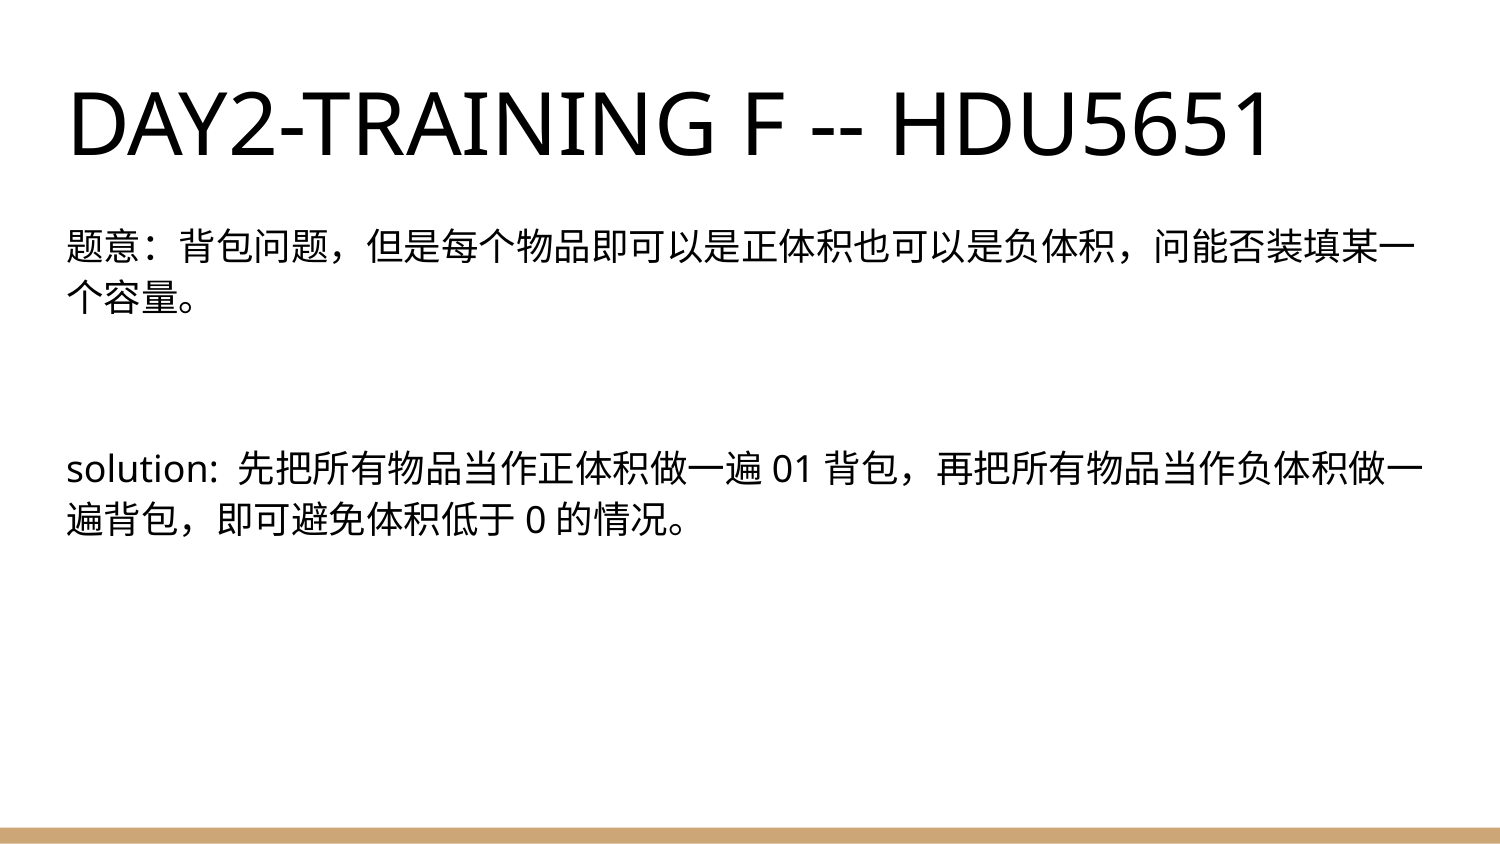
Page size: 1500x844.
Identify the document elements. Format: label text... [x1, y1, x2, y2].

list 题意：背包问题，但是每个物品即可以是正体积也可以是负体积，问能否装填某一个容量。 solution: 先把所有物品当作正体积做一遍01背包，再把所有物品当作负体积做一遍背包，即可避免体积低于0的情况。 [51, 200, 1449, 752]
title DAY2-TRAINING F -- HDU5651 [51, 51, 1449, 189]
